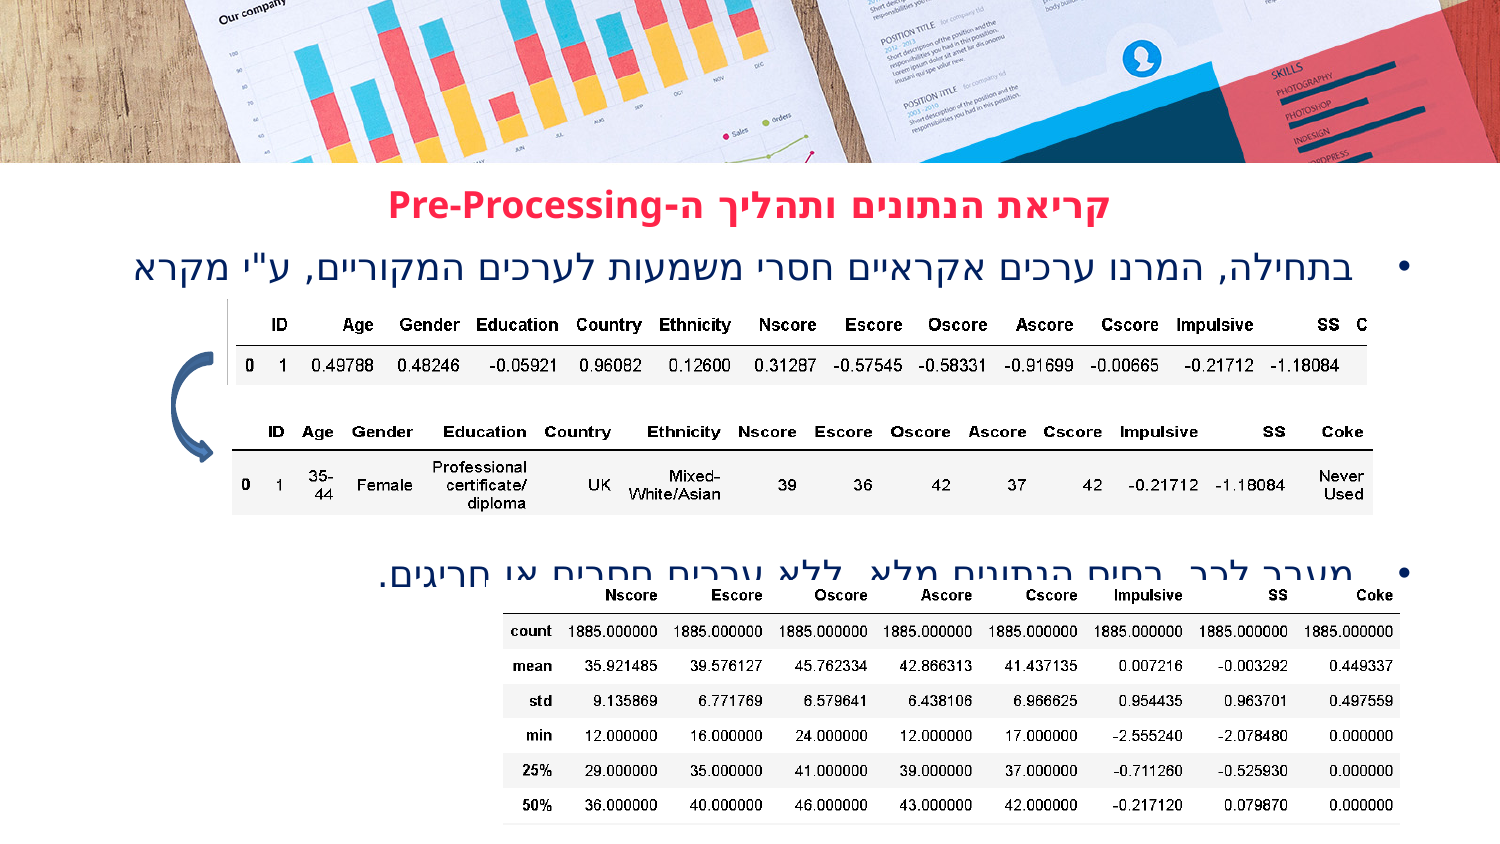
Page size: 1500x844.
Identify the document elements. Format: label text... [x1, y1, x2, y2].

text_box [171, 351, 214, 463]
picture [0, 0, 1500, 844]
list בתחילה, המרנו ערכים אקראיים חסרי משמעות לערכים המקוריים, ע"י מקרא נתון. מעבר לכך, בסיס הנתונים מלא, ללא ערכים חסרים או חריגים. [73, 235, 1427, 783]
title קריאת הנתונים ותהליך ה-Pre-Processing [73, 129, 1427, 235]
